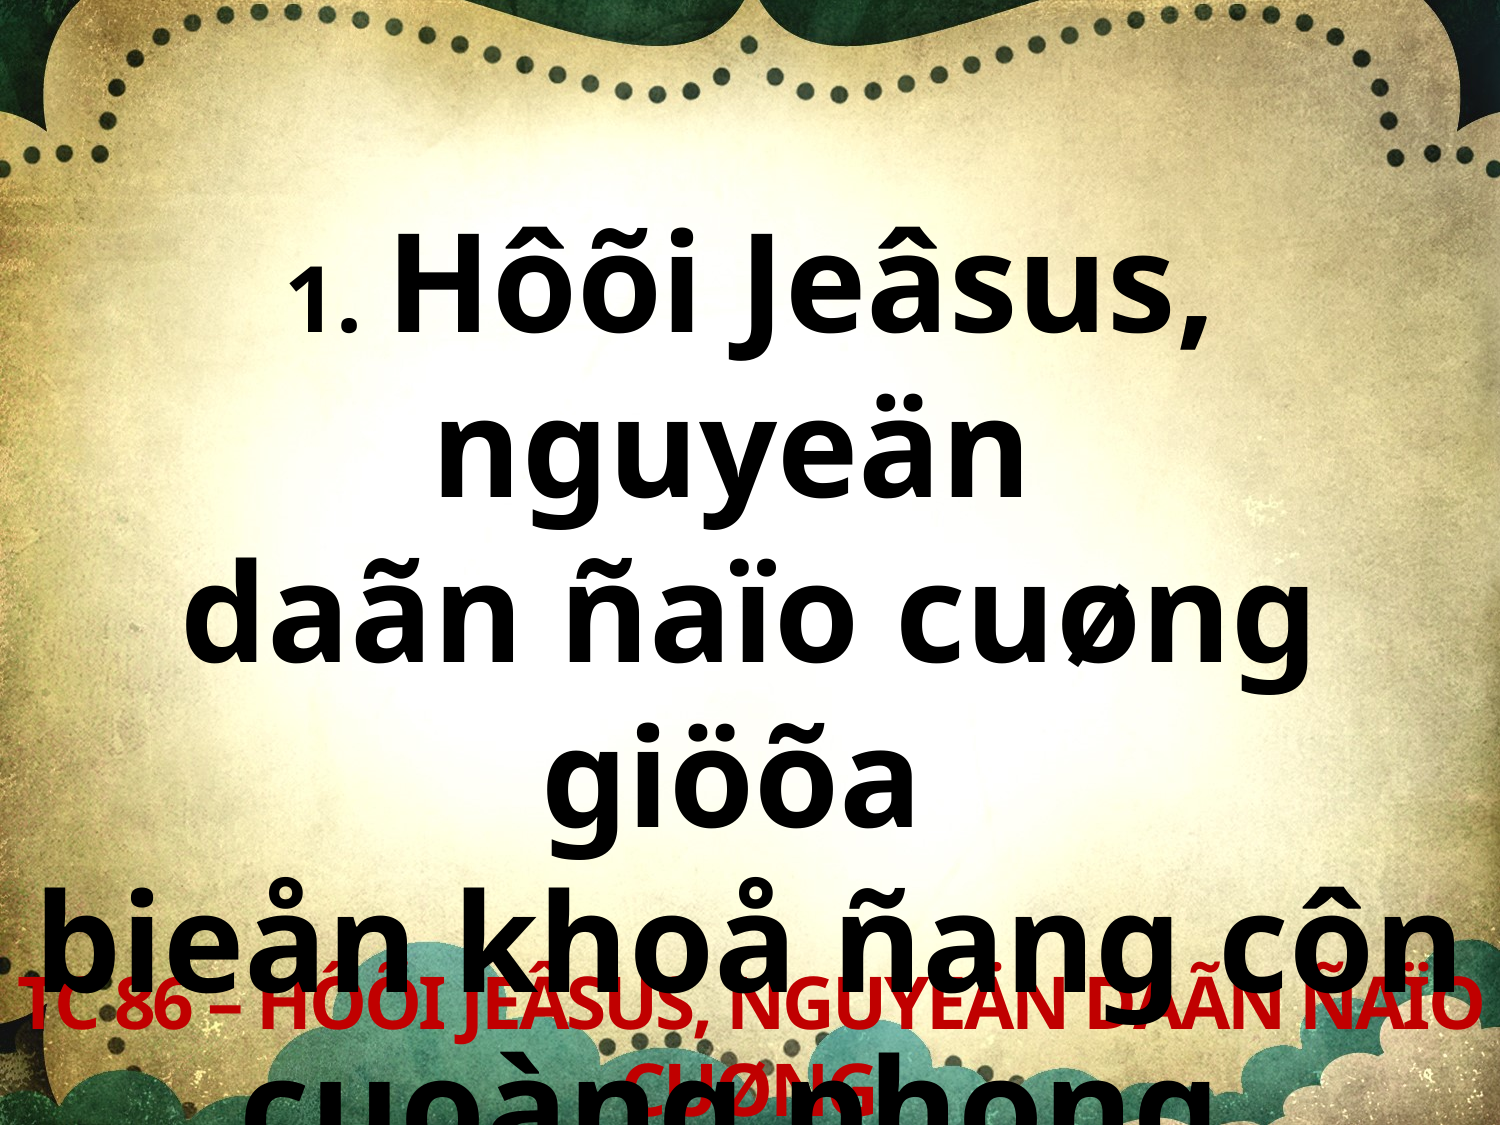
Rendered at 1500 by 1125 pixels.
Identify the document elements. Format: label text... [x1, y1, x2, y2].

text_box 1. Hôõi Jeâsus, nguyeän daãn ñaïo cuøng giöõa bieån khoå ñang côn cuoàng phong. [0, 187, 1500, 1125]
picture [0, 0, 1500, 187]
